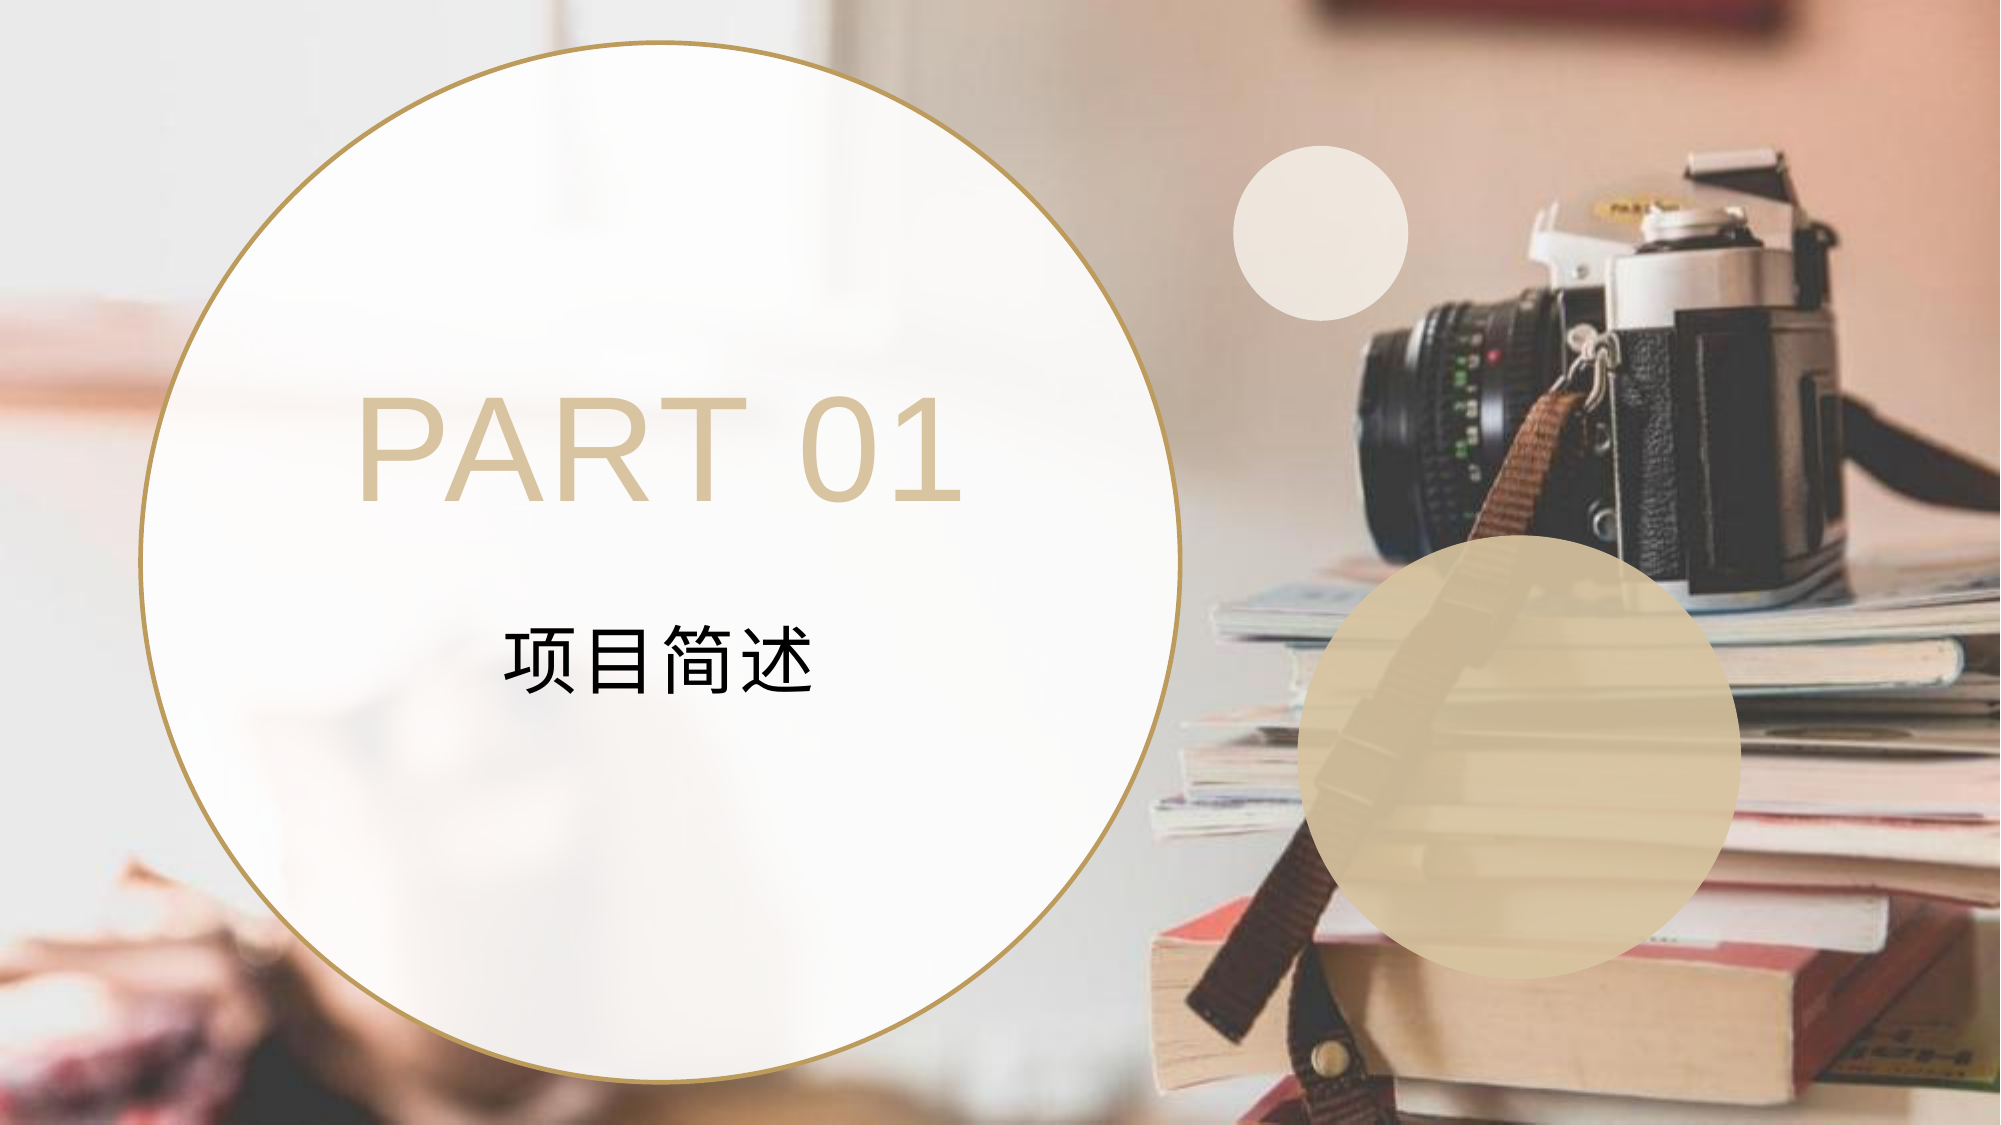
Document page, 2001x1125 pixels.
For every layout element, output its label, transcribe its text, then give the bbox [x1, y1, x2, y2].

text_box PART 01 [262, 343, 1059, 561]
picture [0, 0, 2000, 1125]
title 项目简述 [258, 590, 1059, 712]
